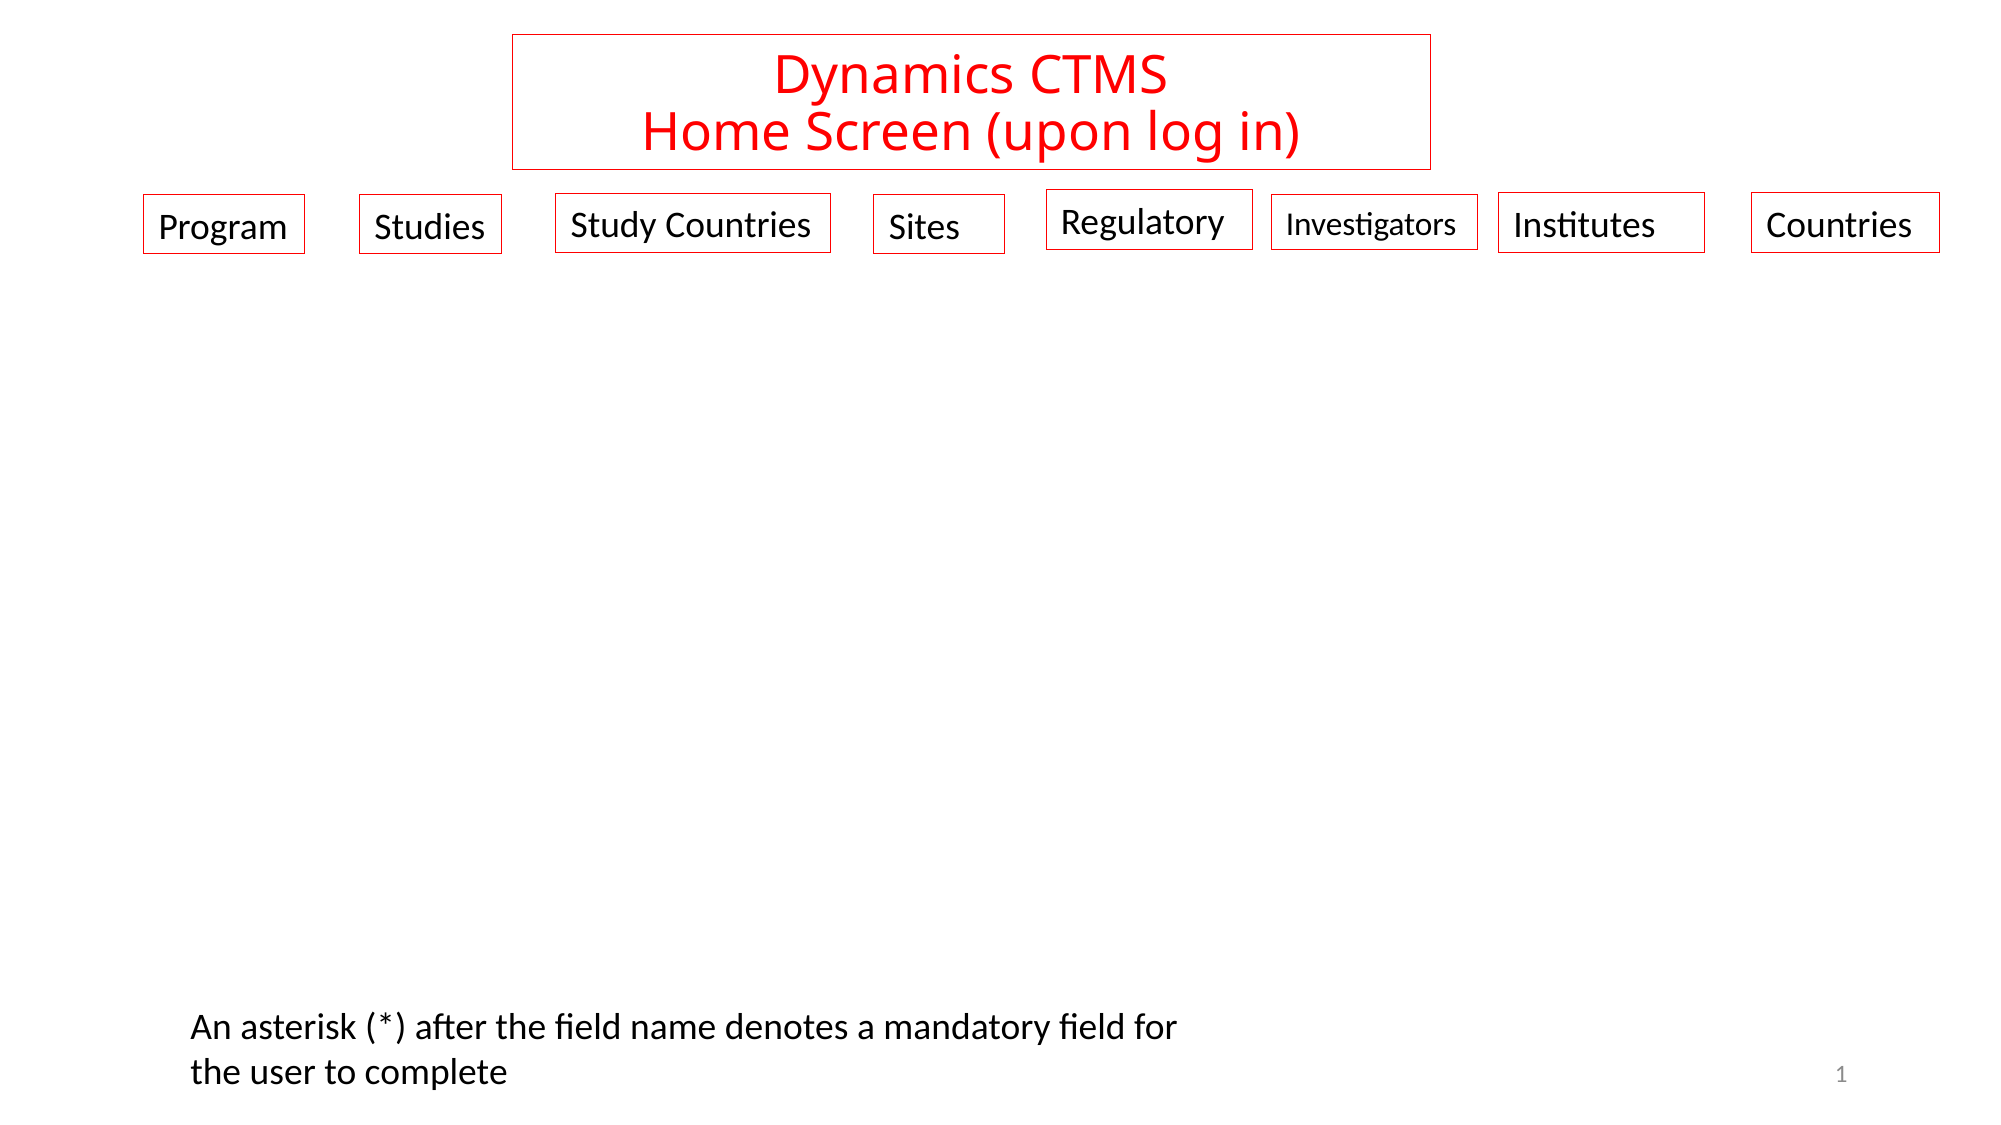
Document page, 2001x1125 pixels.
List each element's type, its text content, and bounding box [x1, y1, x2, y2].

text_box Institutes [1498, 192, 1705, 253]
text_box Sites [873, 194, 1005, 254]
text_box Program [143, 194, 305, 254]
title Dynamics CTMS Home Screen (upon log in) [512, 34, 1431, 170]
text_box Studies [359, 194, 502, 254]
text_box An asterisk (*) after the field name denotes a mandatory field for the user to complete [175, 994, 1203, 1100]
text_box Regulatory [1046, 189, 1253, 250]
text_box Countries [1751, 192, 1940, 253]
text_box Investigators [1271, 194, 1478, 250]
text_box Study Countries [555, 193, 831, 253]
slide_number 1 [1412, 1042, 1863, 1103]
